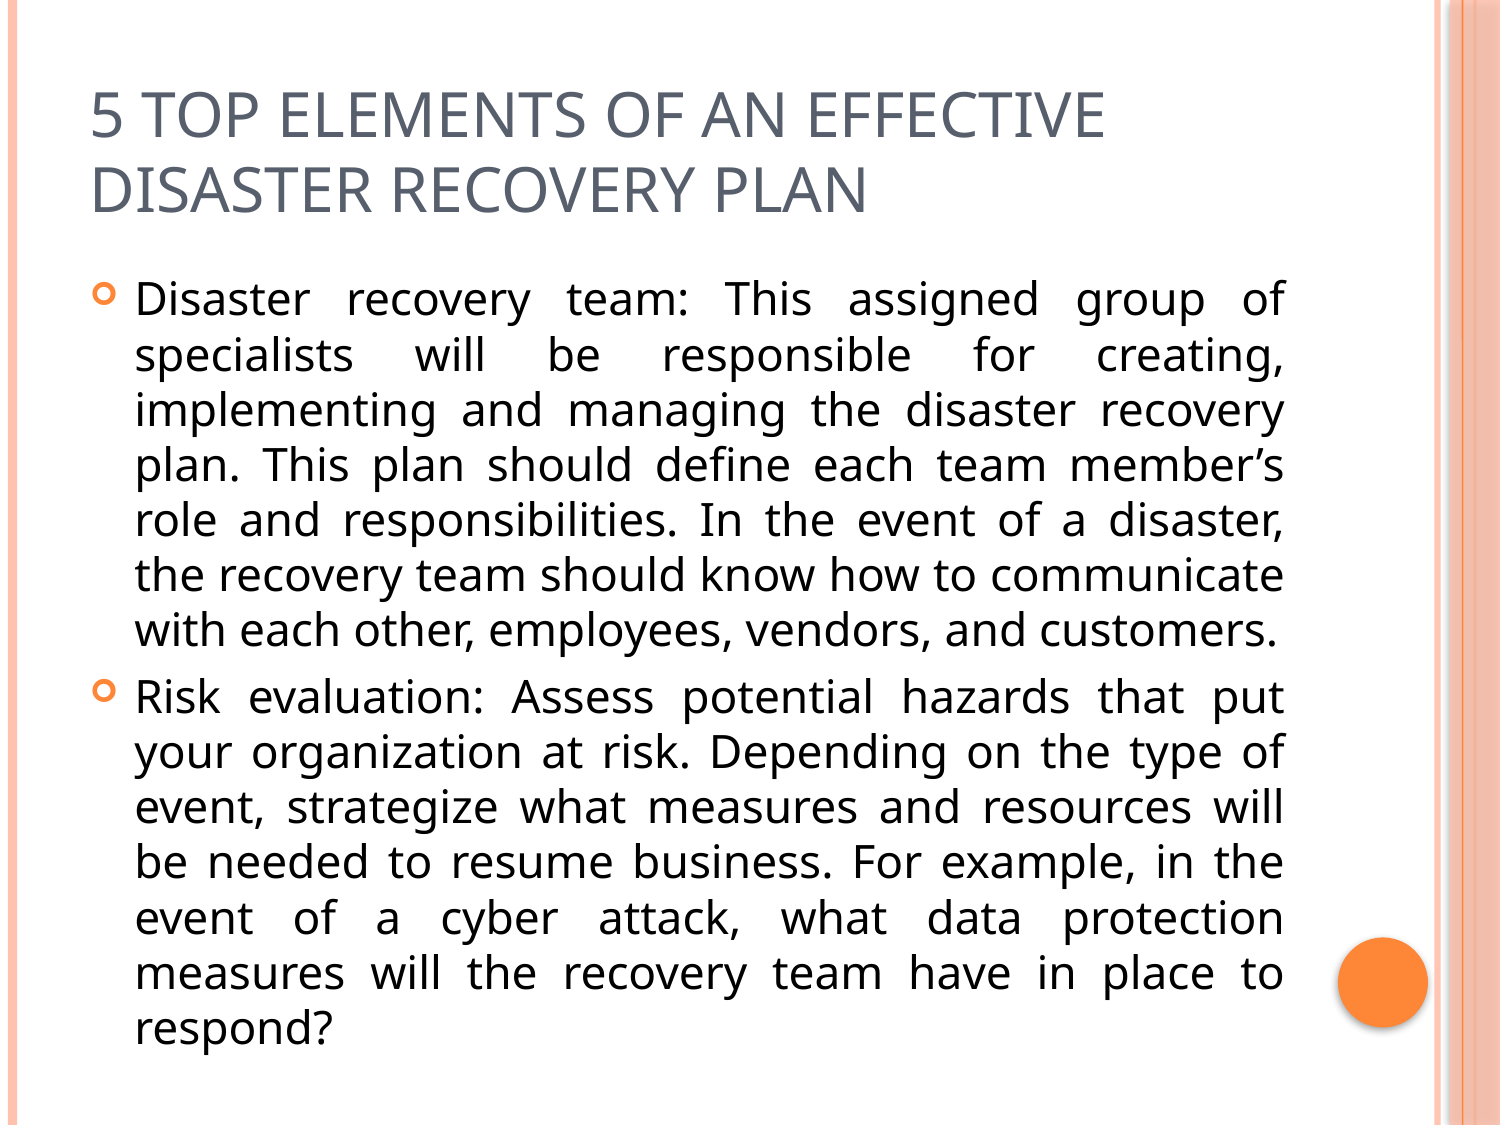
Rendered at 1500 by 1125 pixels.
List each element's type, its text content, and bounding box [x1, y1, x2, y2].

title 5 top elements of an effective disaster recovery plan [75, 45, 1300, 233]
list Disaster recovery team: This assigned group of specialists will be responsible for creating, implementing and managing the disaster recovery plan. This plan should define each team member’s role and responsibilities. In the event of a disaster, the recovery team should know how to communicate with each other, employees, vendors, and customers. Risk evaluation: Assess potential hazards that put your organization at risk. Depending on the type of event, strategize what measures and resources will be needed to resume business. For example, in the event of a cyber attack, what data protection measures will the recovery team have in place to respond? [75, 262, 1300, 1062]
